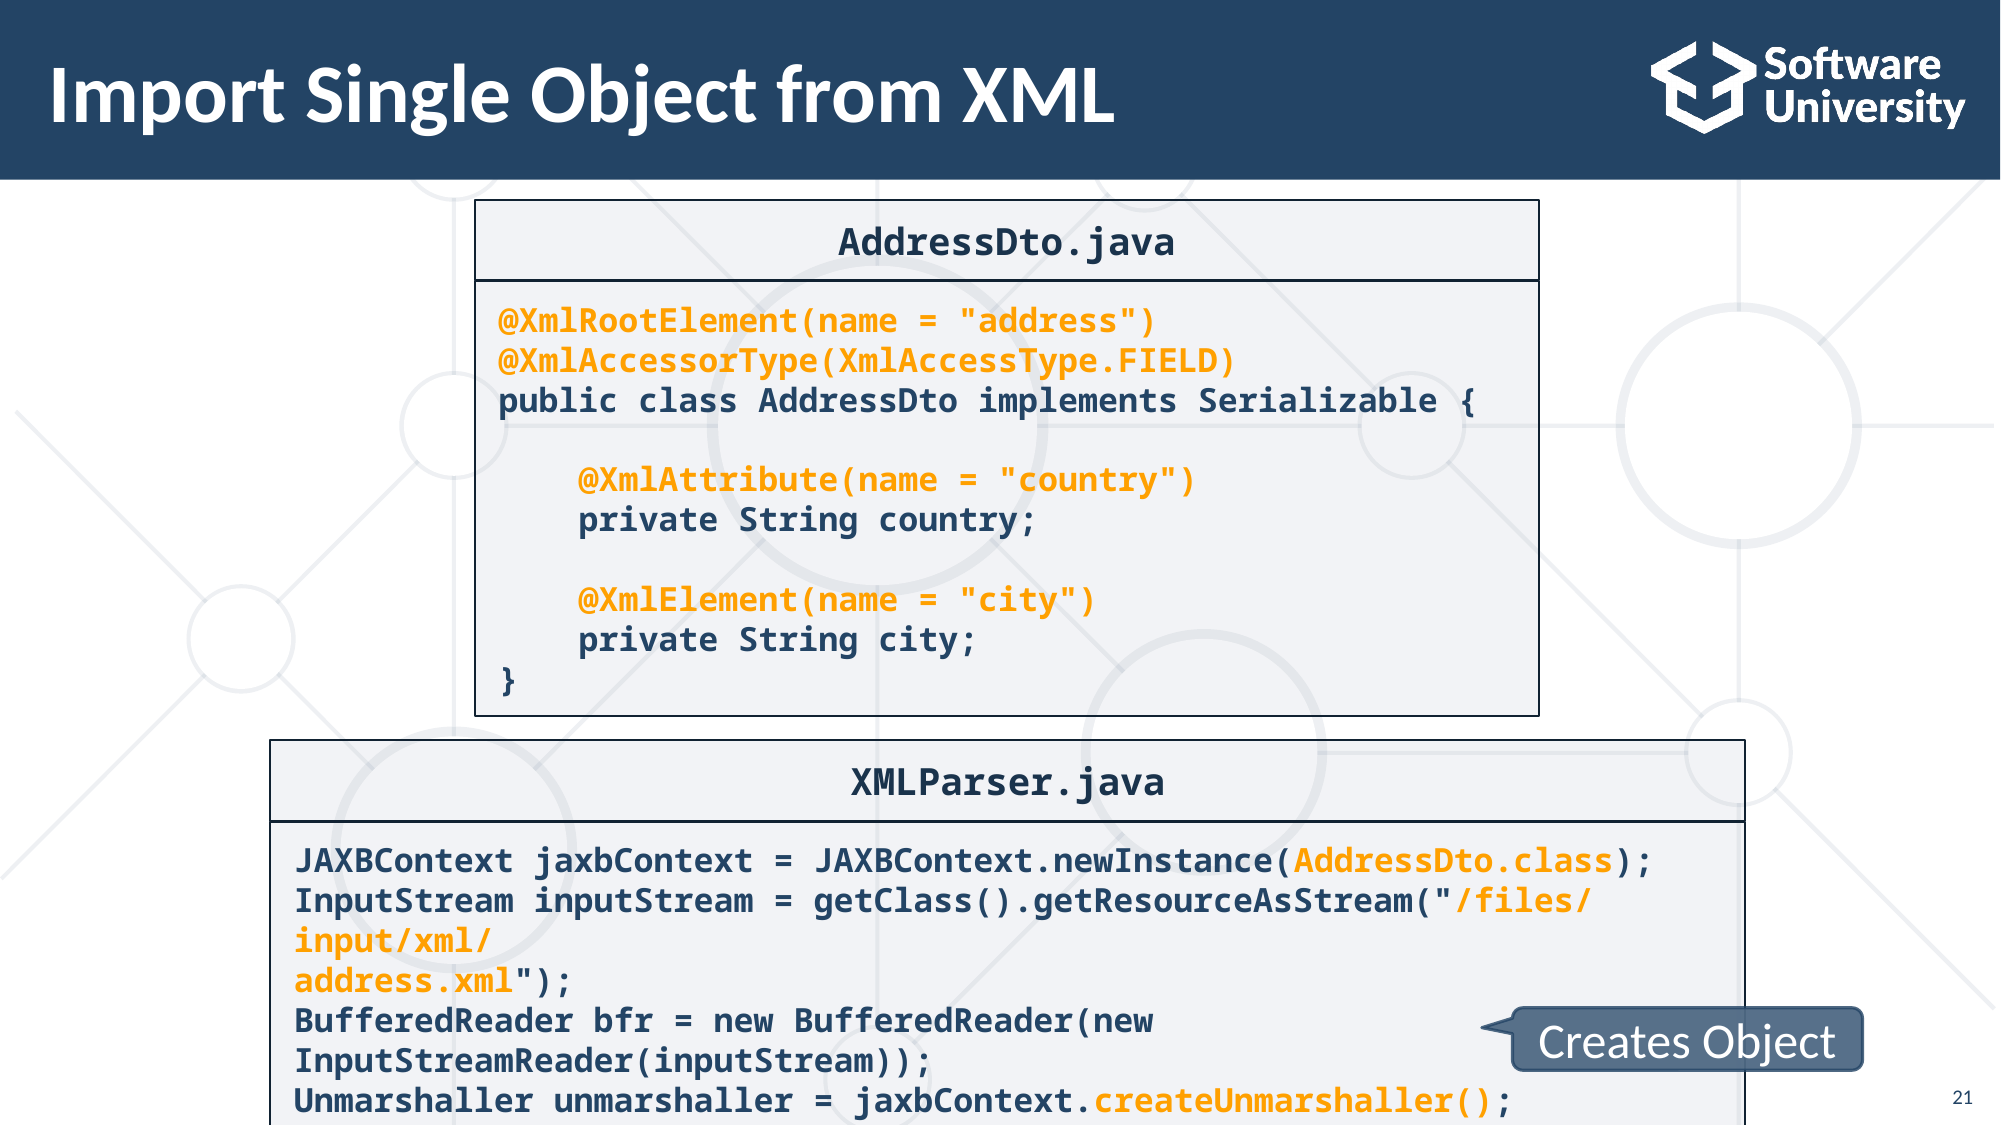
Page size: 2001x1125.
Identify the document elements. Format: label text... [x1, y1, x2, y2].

picture [1651, 41, 1966, 134]
text_box AddressDto.java [474, 199, 1539, 281]
title Import Single Object from XML [31, 16, 1625, 162]
text_box @XmlRootElement(name = "address") @XmlAccessorType(XmlAccessType.FIELD) public class AddressDto implements Serializable { @XmlAttribute(name = "country") private String country; @XmlElement(name = "city") private String city; } [474, 281, 1539, 716]
text_box XMLParser.java [270, 740, 1746, 821]
text_box JAXBContext jaxbContext = JAXBContext.newInstance(AddressDto.class); InputStream inputStream = getClass().getResourceAsStream("/files/input/xml/ address.xml"); BufferedReader bfr = new BufferedReader(new InputStreamReader(inputStream)); Unmarshaller unmarshaller = jaxbContext.createUnmarshaller(); AddressDto addressDto = (AddressDto) unmarshaller.unmarshal(bfr); [270, 821, 1746, 1125]
slide_number 21 [1927, 1067, 1989, 1117]
text_box Creates Object [1479, 1005, 1865, 1073]
